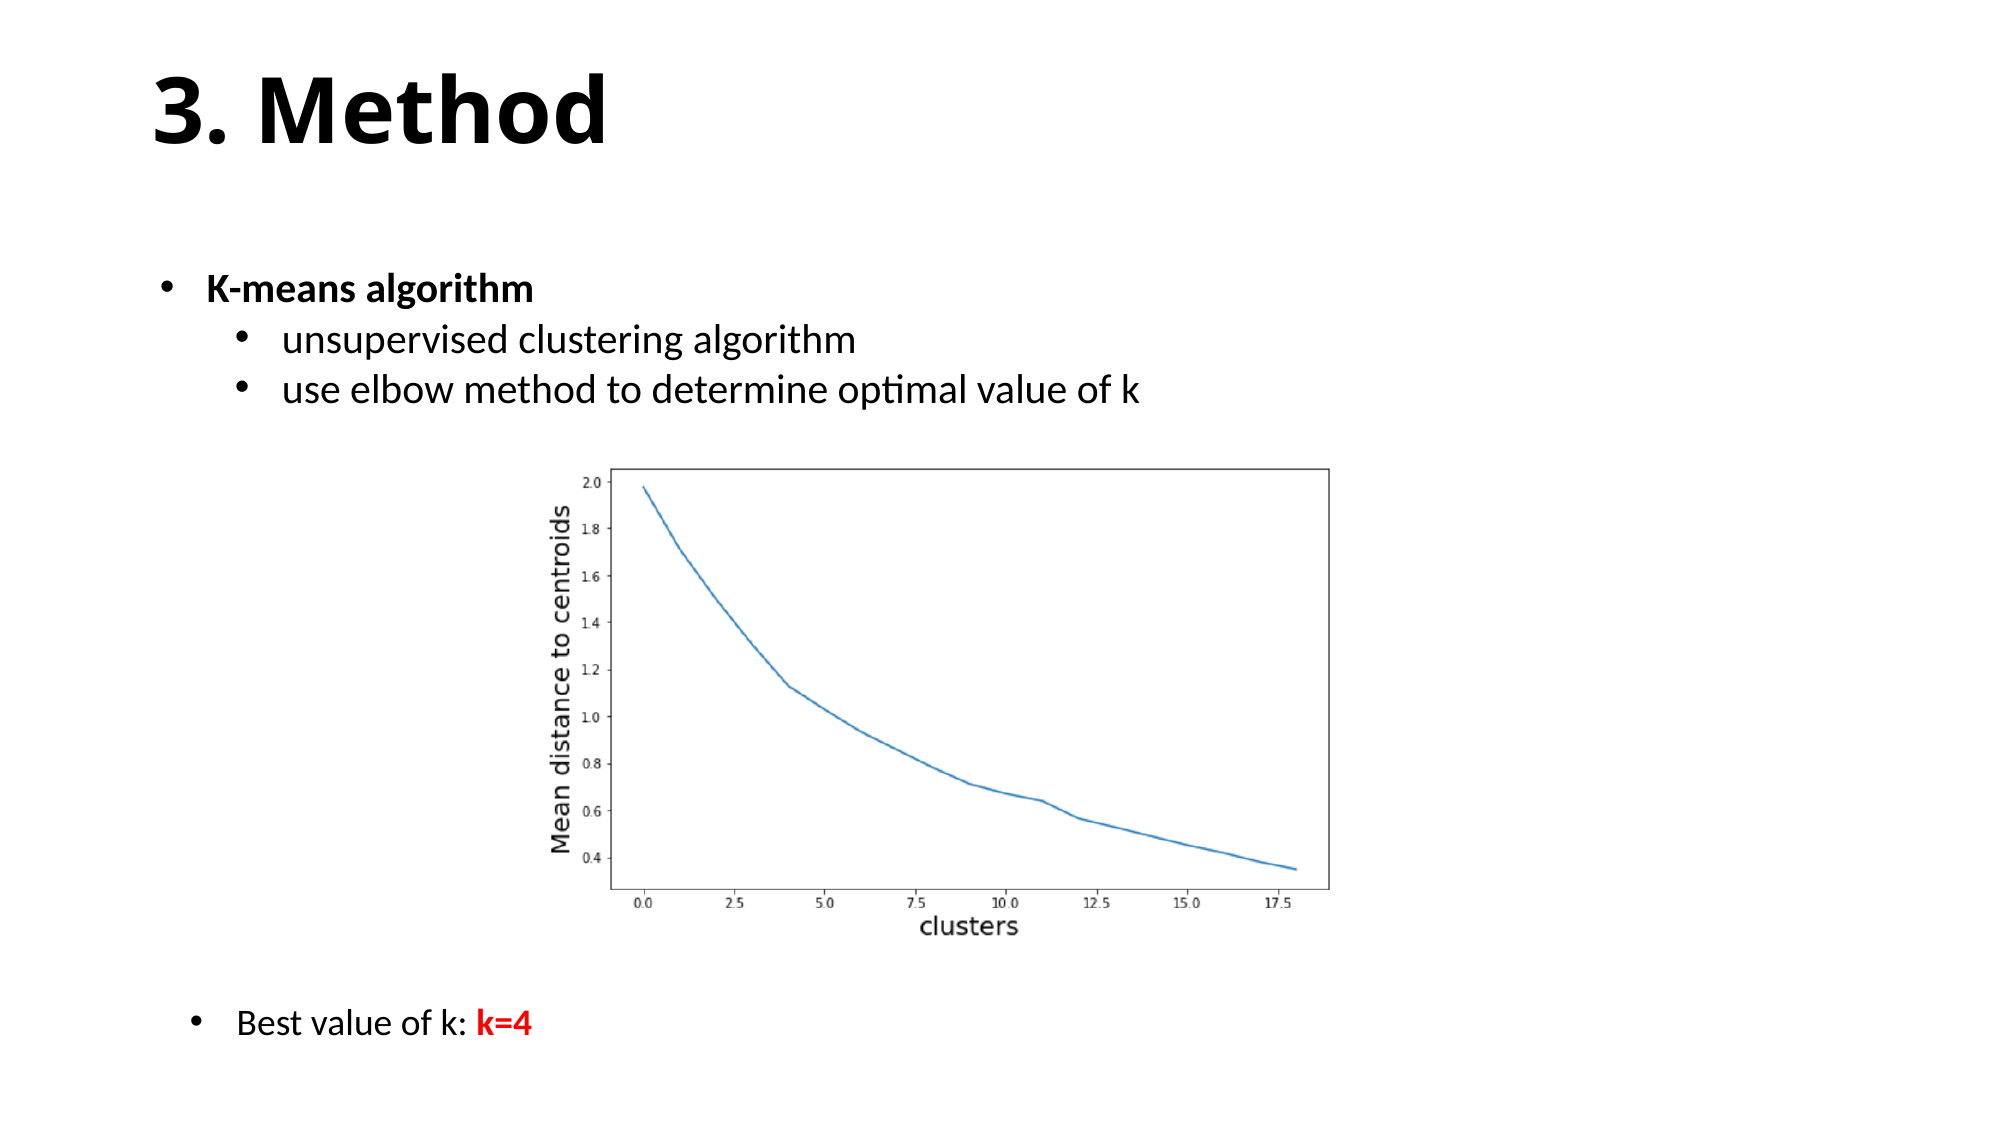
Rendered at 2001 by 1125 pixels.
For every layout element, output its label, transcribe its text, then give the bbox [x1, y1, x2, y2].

text_box Best value of k: k=4 [24, 990, 1025, 1051]
title 3. Method [137, 59, 1863, 278]
picture [524, 458, 1375, 950]
text_box K-means algorithm unsupervised clustering algorithm use elbow method to determine optimal value of k [70, 253, 1449, 419]
